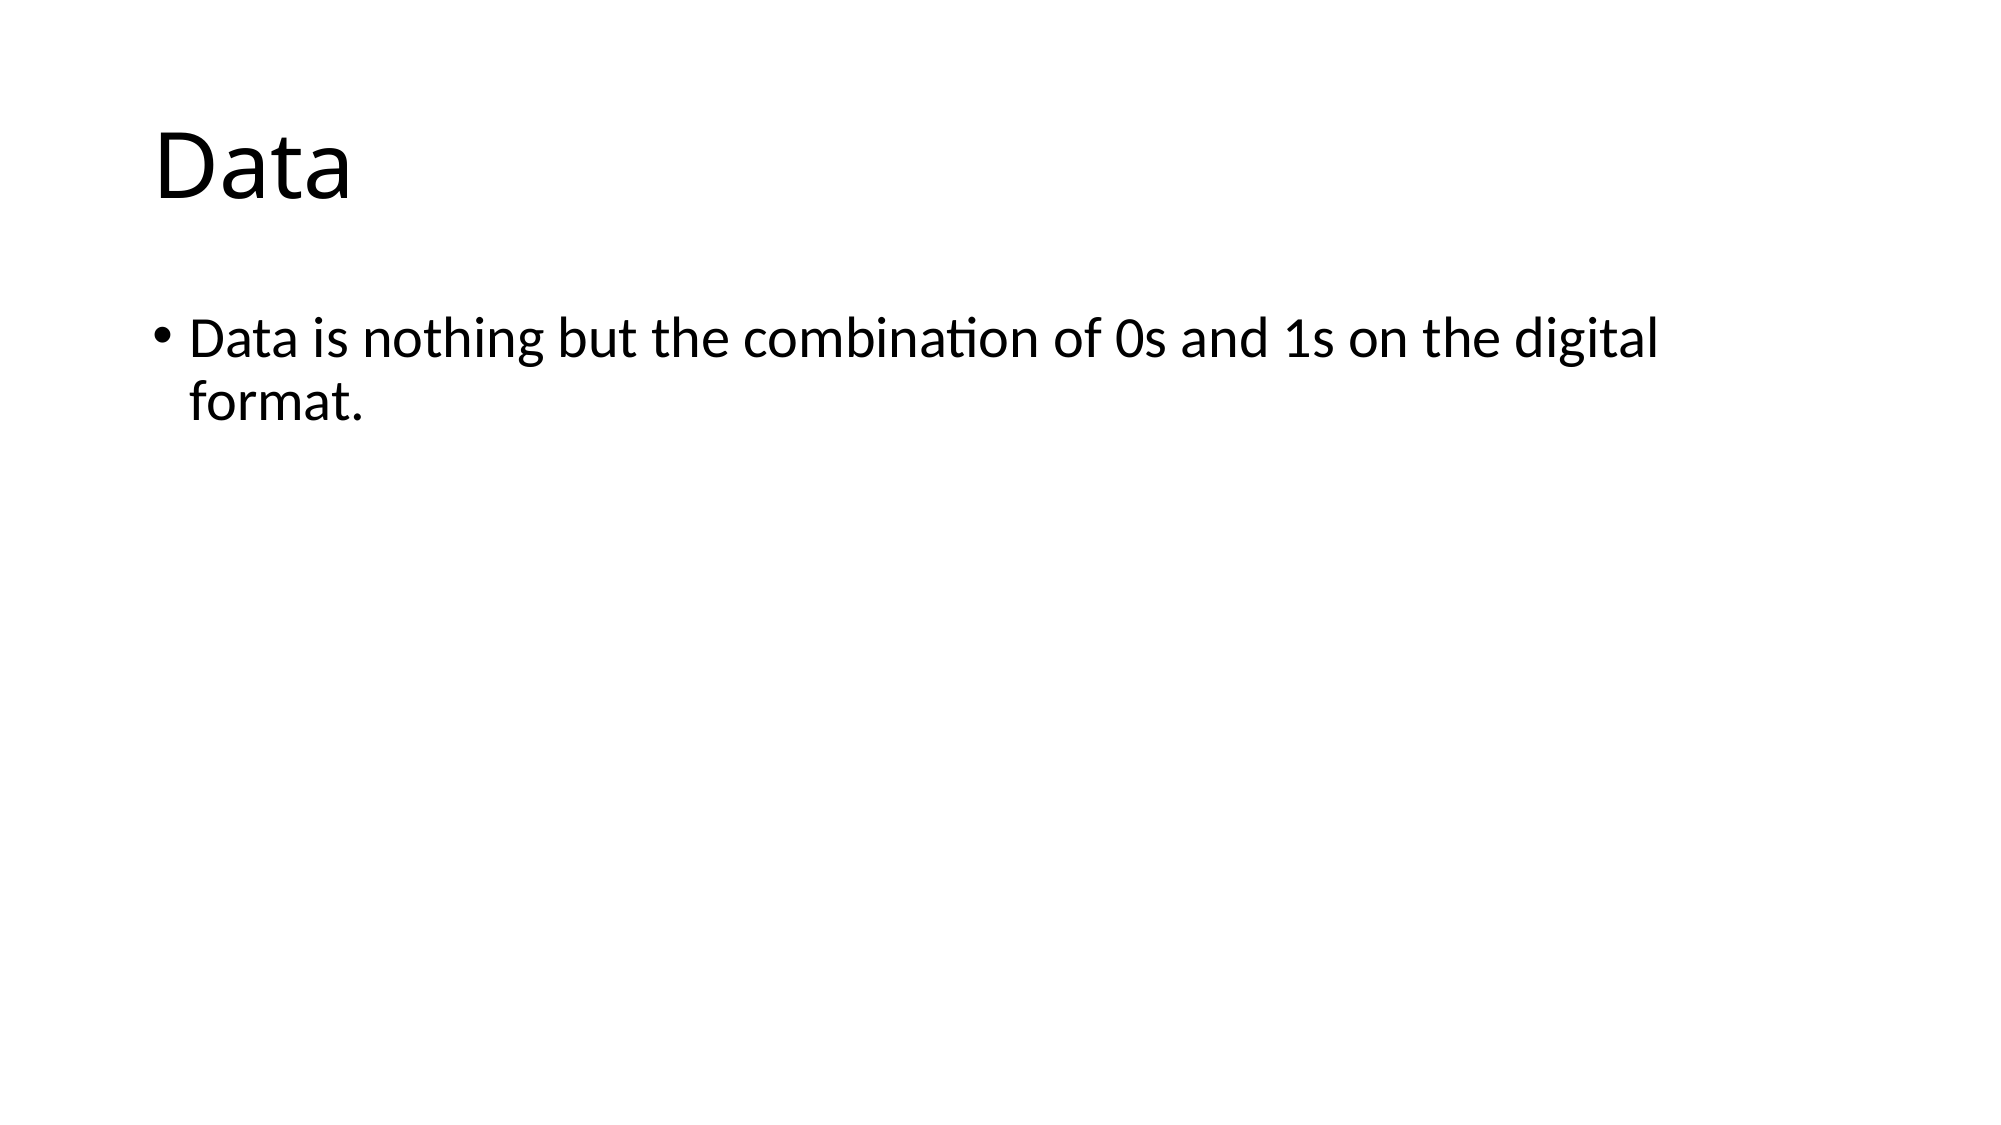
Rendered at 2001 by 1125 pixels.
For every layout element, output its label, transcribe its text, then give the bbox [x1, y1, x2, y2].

title Data [137, 59, 1863, 278]
list Data is nothing but the combination of 0s and 1s on the digital format. [137, 299, 1863, 1014]
